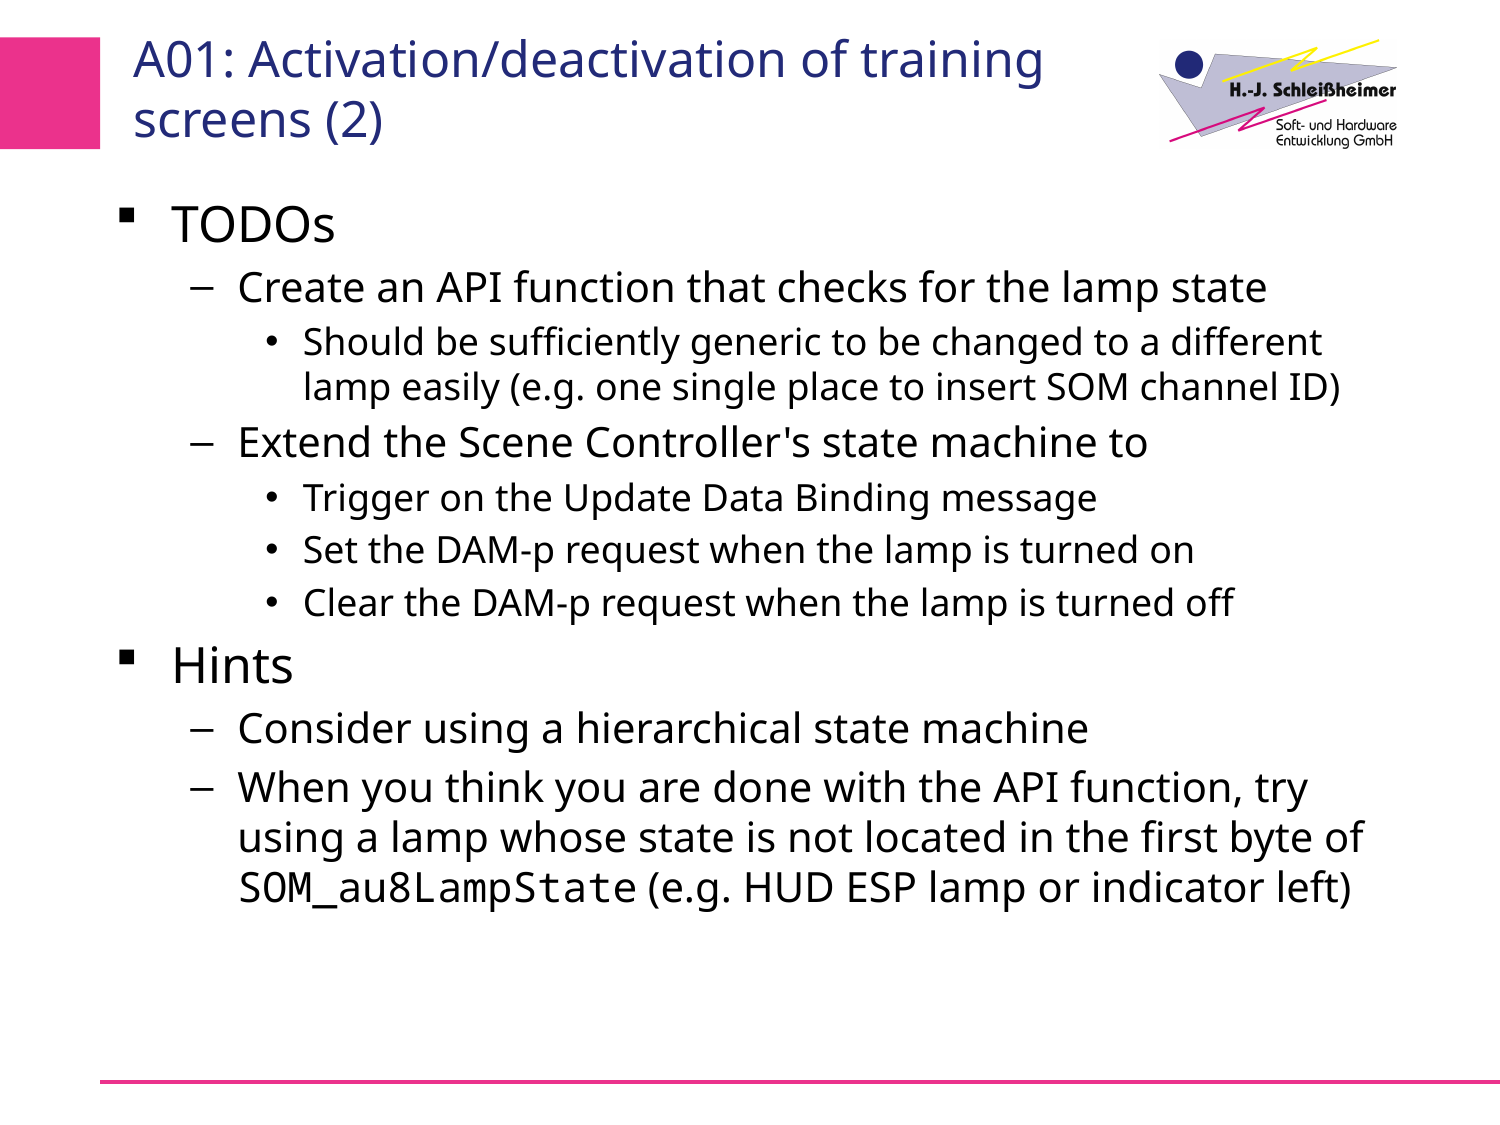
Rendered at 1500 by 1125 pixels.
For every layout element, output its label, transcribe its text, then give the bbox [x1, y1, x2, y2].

title A01: Activation/deactivation of training screens (2) [133, 23, 1152, 152]
picture [1159, 39, 1397, 149]
list TODOs Create an API function that checks for the lamp state Should be sufficiently generic to be changed to a different lamp easily (e.g. one single place to insert SOM channel ID) Extend the Scene Controller's state machine to Trigger on the Update Data Binding message Set the DAM-p request when the lamp is turned on Clear the DAM-p request when the lamp is turned off Hints Consider using a hierarchical state machine When you think you are done with the API function, try using a lamp whose state is not located in the first byte of SOM_au8LampState (e.g. HUD ESP lamp or indicator left) [100, 184, 1400, 1047]
